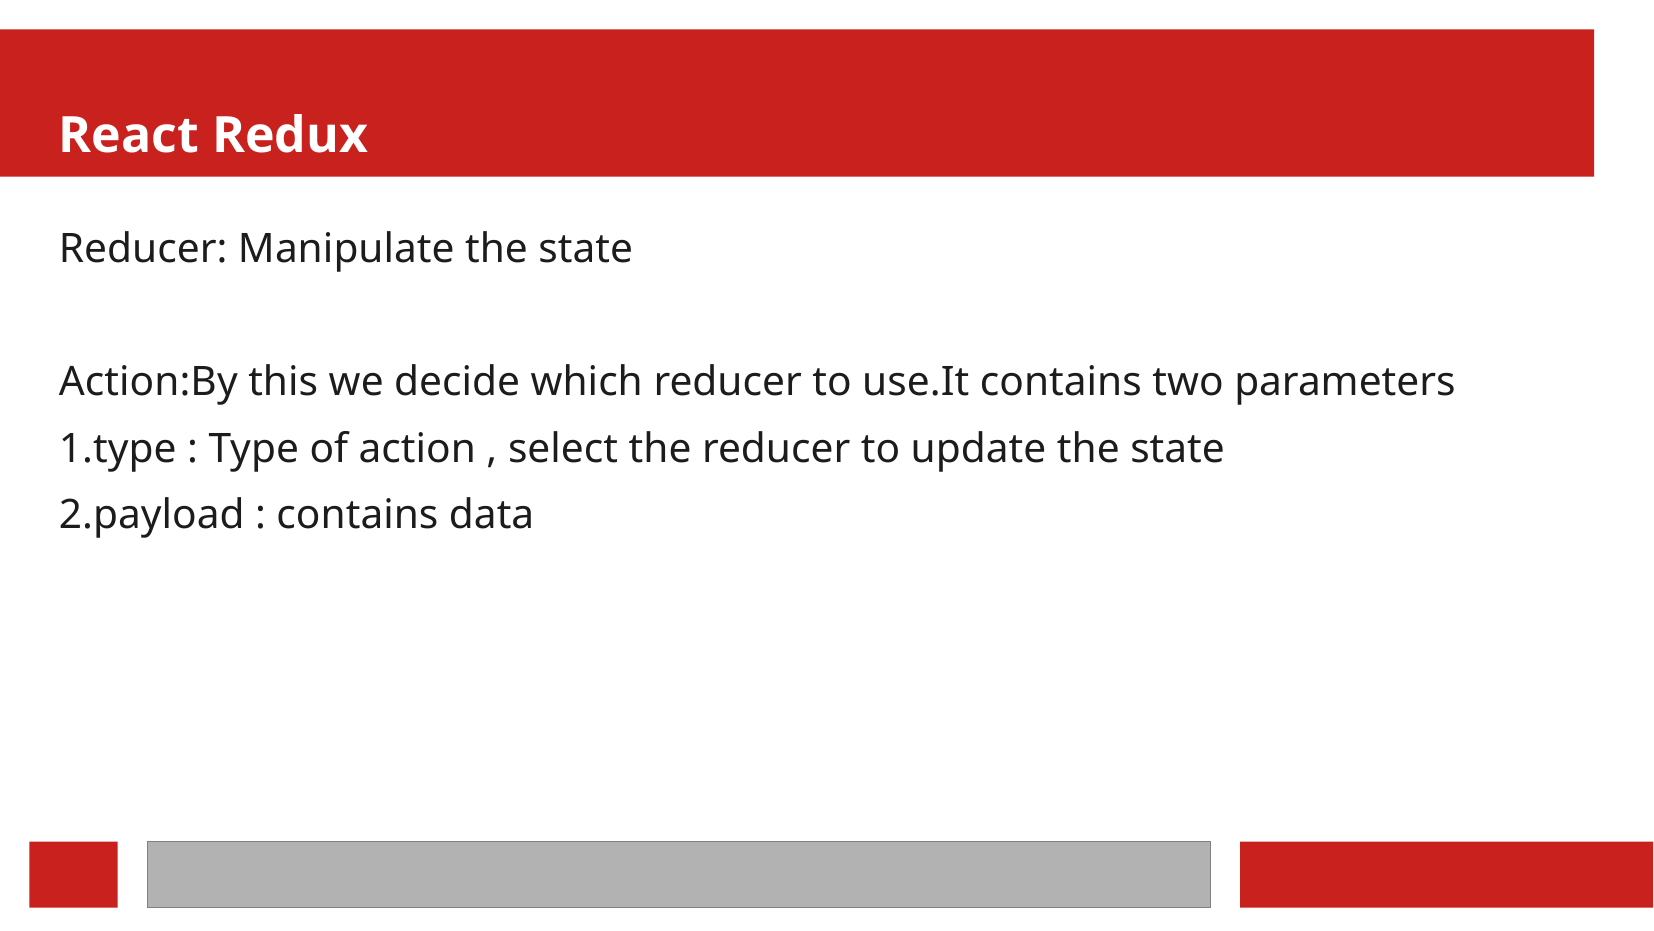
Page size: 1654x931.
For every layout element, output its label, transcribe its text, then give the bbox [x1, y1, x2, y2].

text_box React Redux [58, 44, 1595, 162]
text_box Reducer: Manipulate the state Action:By this we decide which reducer to use.It contains two parameters 1.type : Type of action , select the reducer to update the state 2.payload : contains data [58, 221, 1565, 797]
